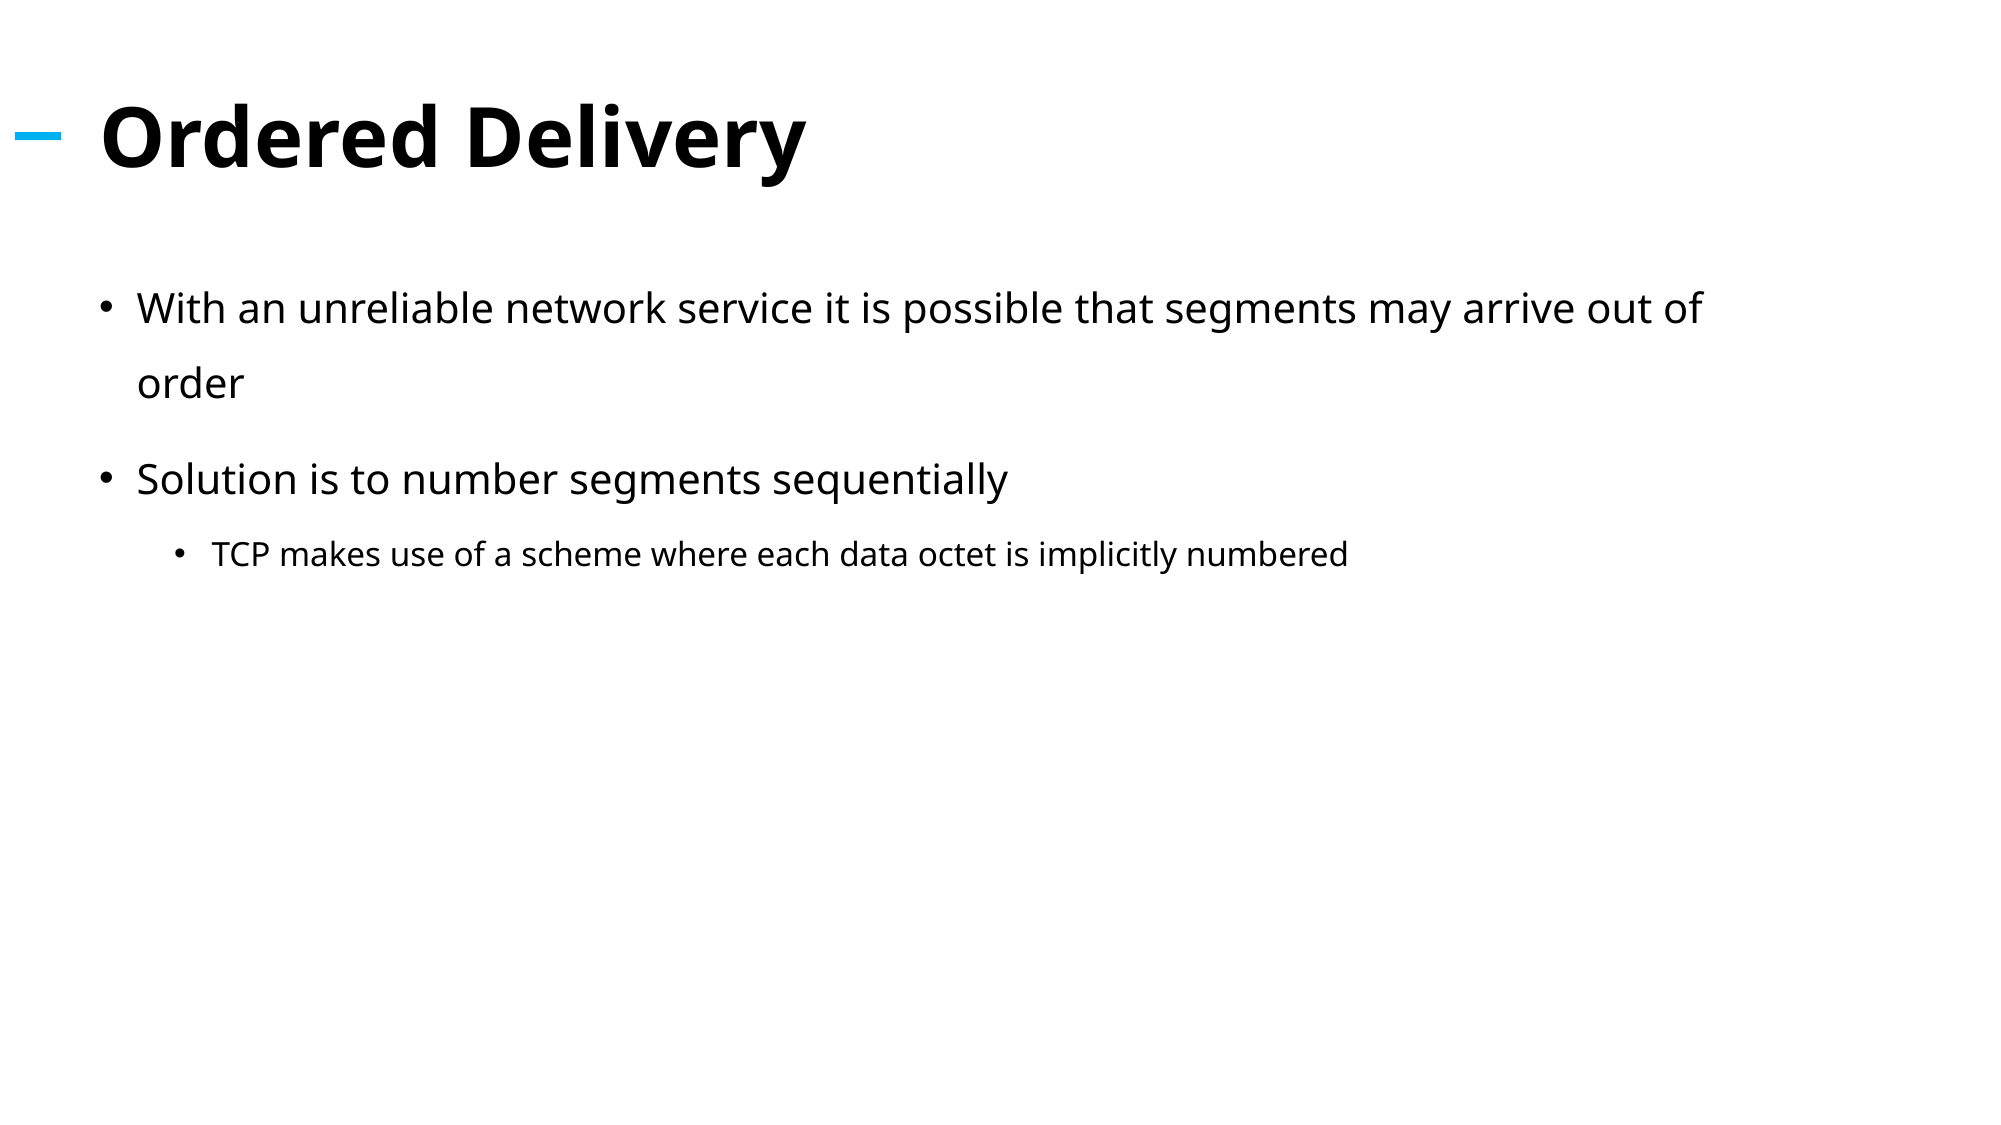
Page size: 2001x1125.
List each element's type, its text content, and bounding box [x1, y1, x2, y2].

title Ordered Delivery [84, 31, 1916, 249]
list With an unreliable network service it is possible that segments may arrive out of order Solution is to number segments sequentially TCP makes use of a scheme where each data octet is implicitly numbered [84, 248, 1810, 1110]
text_box [14, 131, 62, 141]
